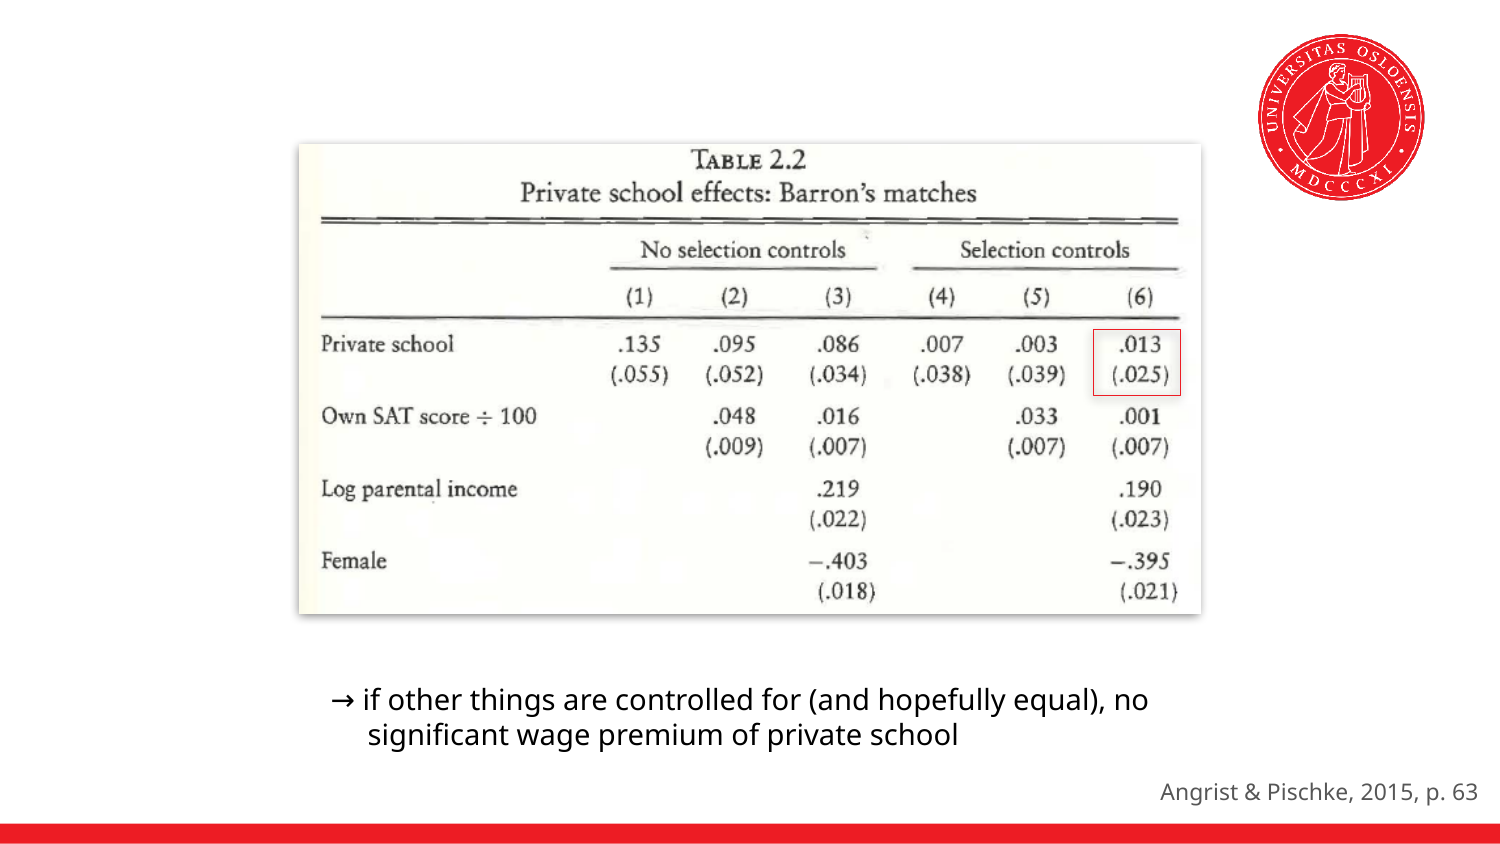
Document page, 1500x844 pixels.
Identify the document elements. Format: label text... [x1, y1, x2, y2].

picture [1257, 33, 1425, 201]
text_box → if other things are controlled for (and hopefully equal), no significant wage premium of private school [315, 666, 1200, 767]
picture [299, 144, 1201, 614]
text_box Angrist & Pischke, 2015, p. 63 [1007, 764, 1500, 820]
